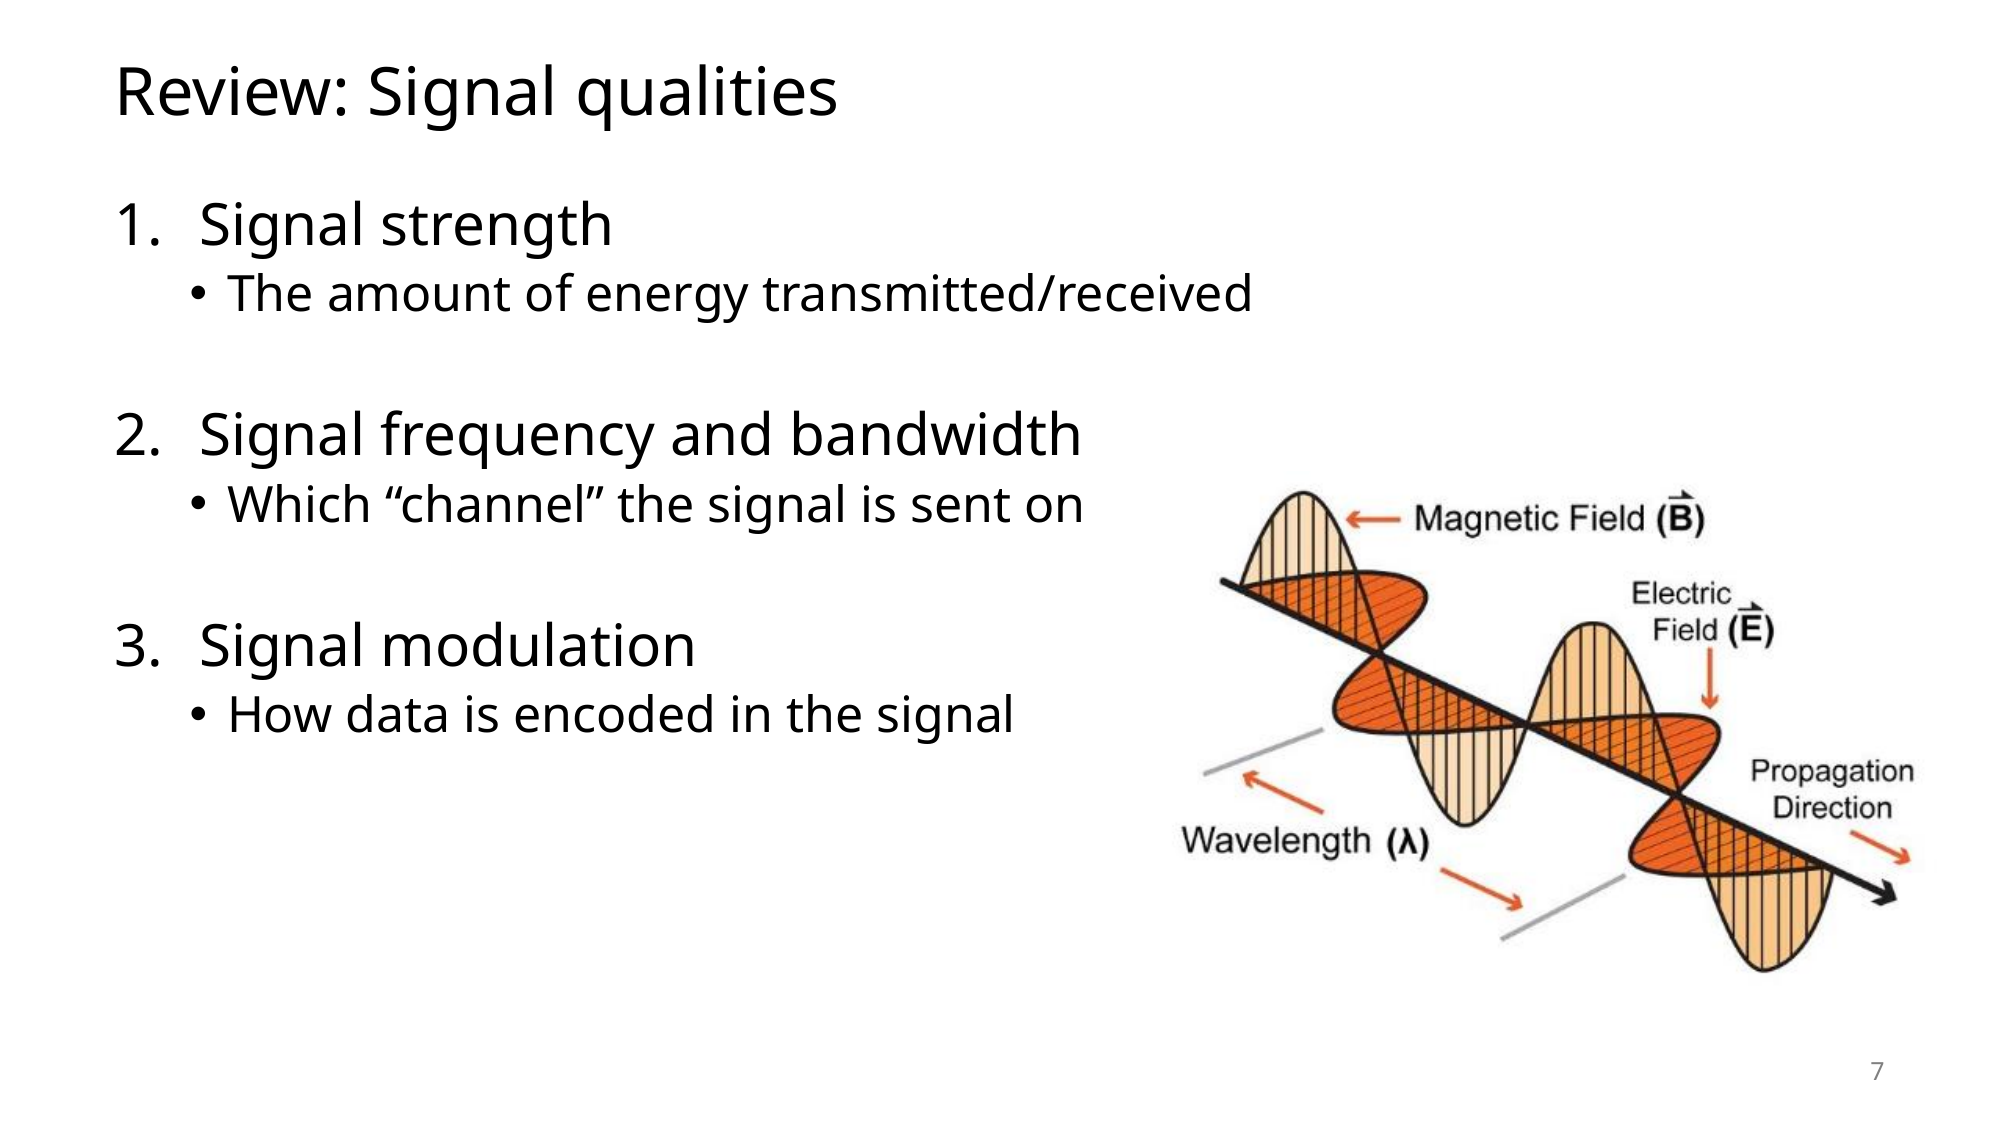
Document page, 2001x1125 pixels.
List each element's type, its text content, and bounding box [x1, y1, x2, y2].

slide_number 7 [1749, 1042, 1900, 1103]
picture [1159, 471, 1940, 992]
title Review: Signal qualities [99, 37, 1900, 150]
list Signal strength The amount of energy transmitted/received Signal frequency and bandwidth Which “channel” the signal is sent on Signal modulation How data is encoded in the signal [99, 187, 1900, 1013]
